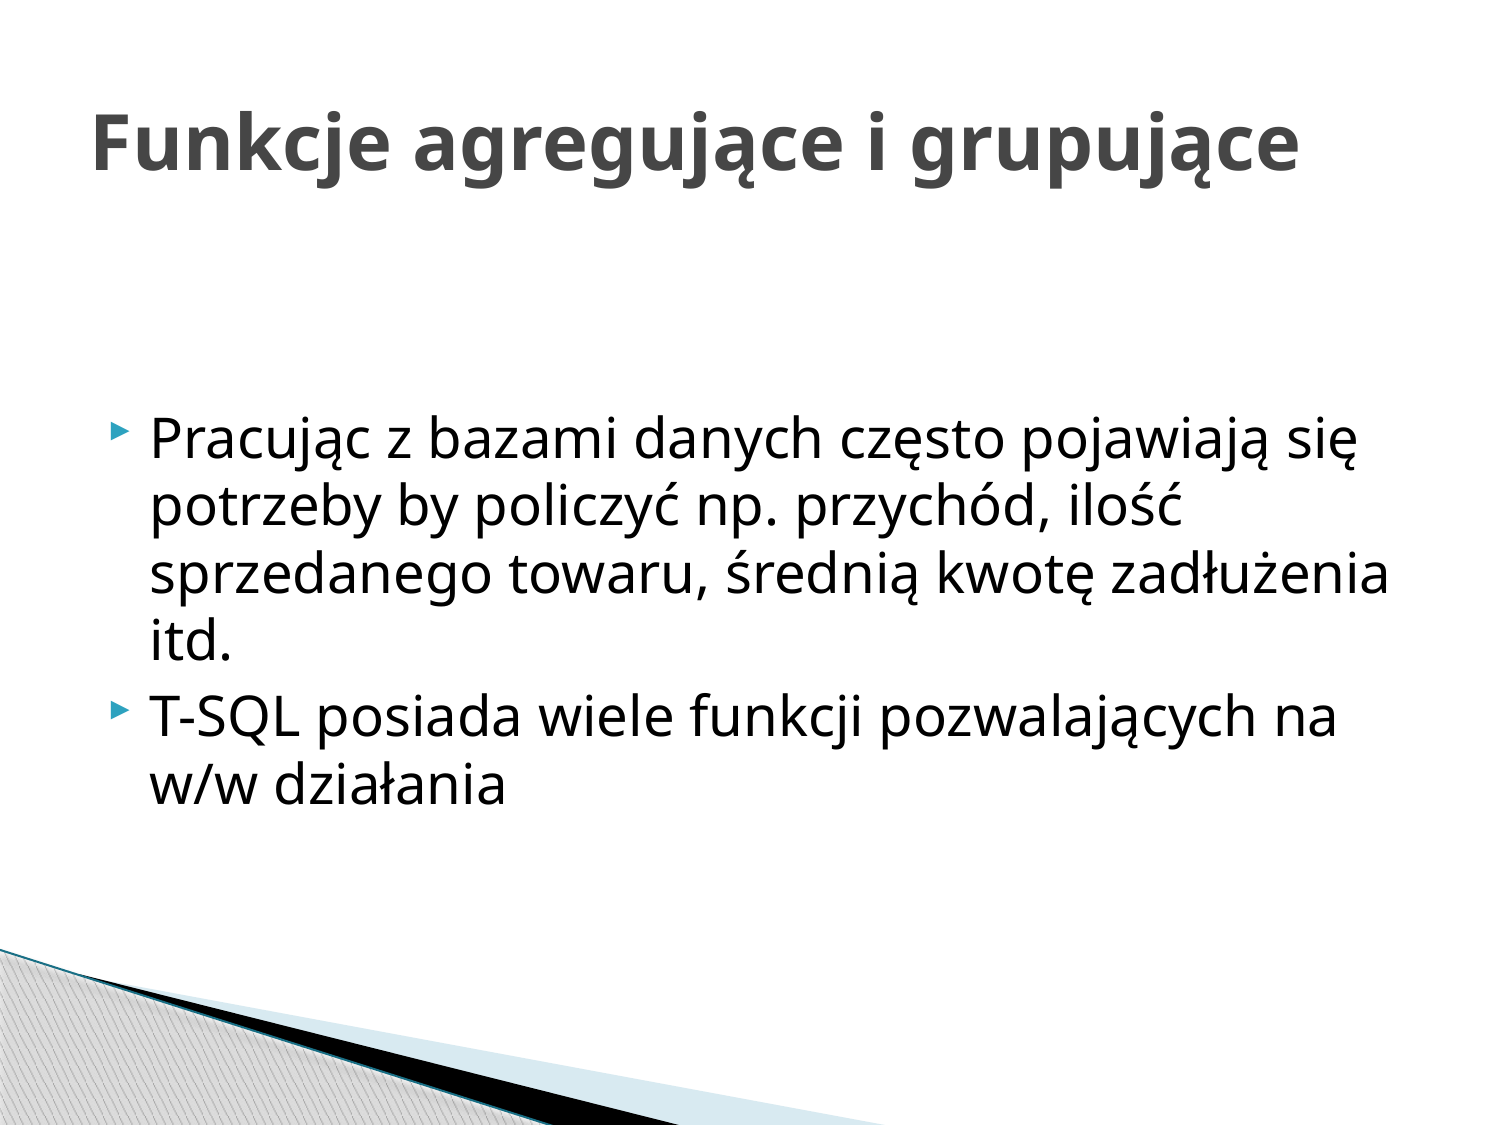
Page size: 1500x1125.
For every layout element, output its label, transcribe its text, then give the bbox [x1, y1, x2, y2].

list Pracując z bazami danych często pojawiają się potrzeby by policzyć np. przychód, ilość sprzedanego towaru, średnią kwotę zadłużenia itd. T-SQL posiada wiele funkcji pozwalających na w/w działania [75, 243, 1425, 986]
title Funkcje agregujące i grupujące [75, 45, 1425, 233]
